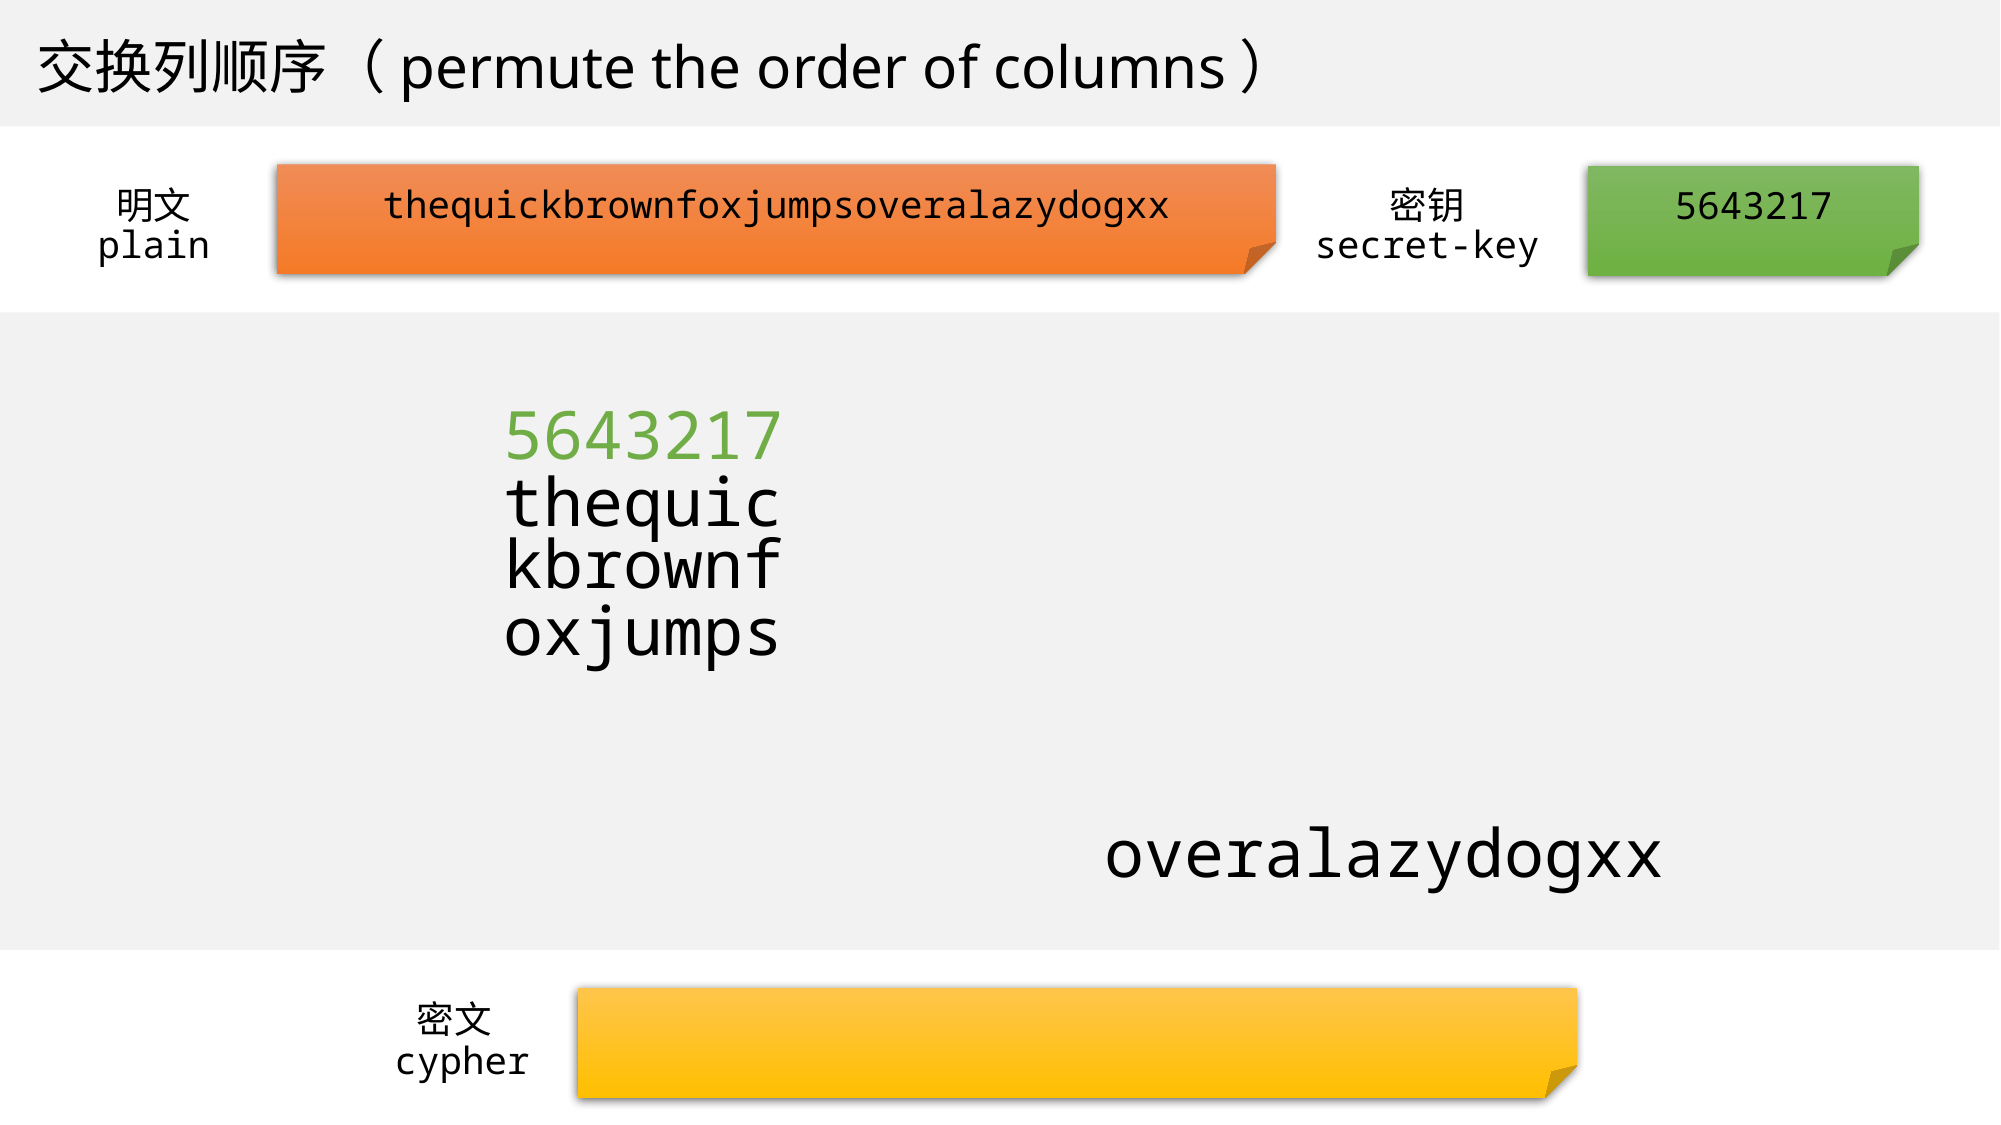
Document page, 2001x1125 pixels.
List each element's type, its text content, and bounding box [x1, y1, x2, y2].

text_box cypher [379, 1030, 545, 1090]
text_box kbrownf [489, 514, 1510, 581]
text_box oxjumps [489, 581, 1510, 677]
text_box [0, 0, 2000, 128]
text_box thequickbrownfoxjumpsoveralazydogxx [276, 164, 1277, 275]
text_box [577, 987, 1578, 1098]
text_box plain [82, 213, 226, 274]
text_box 5643217 [489, 385, 1510, 452]
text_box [1298, 175, 1556, 275]
text_box 交换列顺序（permute the order of columns） [21, 22, 1313, 108]
text_box overalazydogxx [1089, 803, 1679, 899]
text_box 密文 [402, 988, 507, 1048]
text_box [0, 311, 2000, 951]
text_box thequic [489, 452, 1510, 514]
text_box 明文 [101, 175, 207, 235]
text_box 5643217 [1588, 166, 1920, 277]
